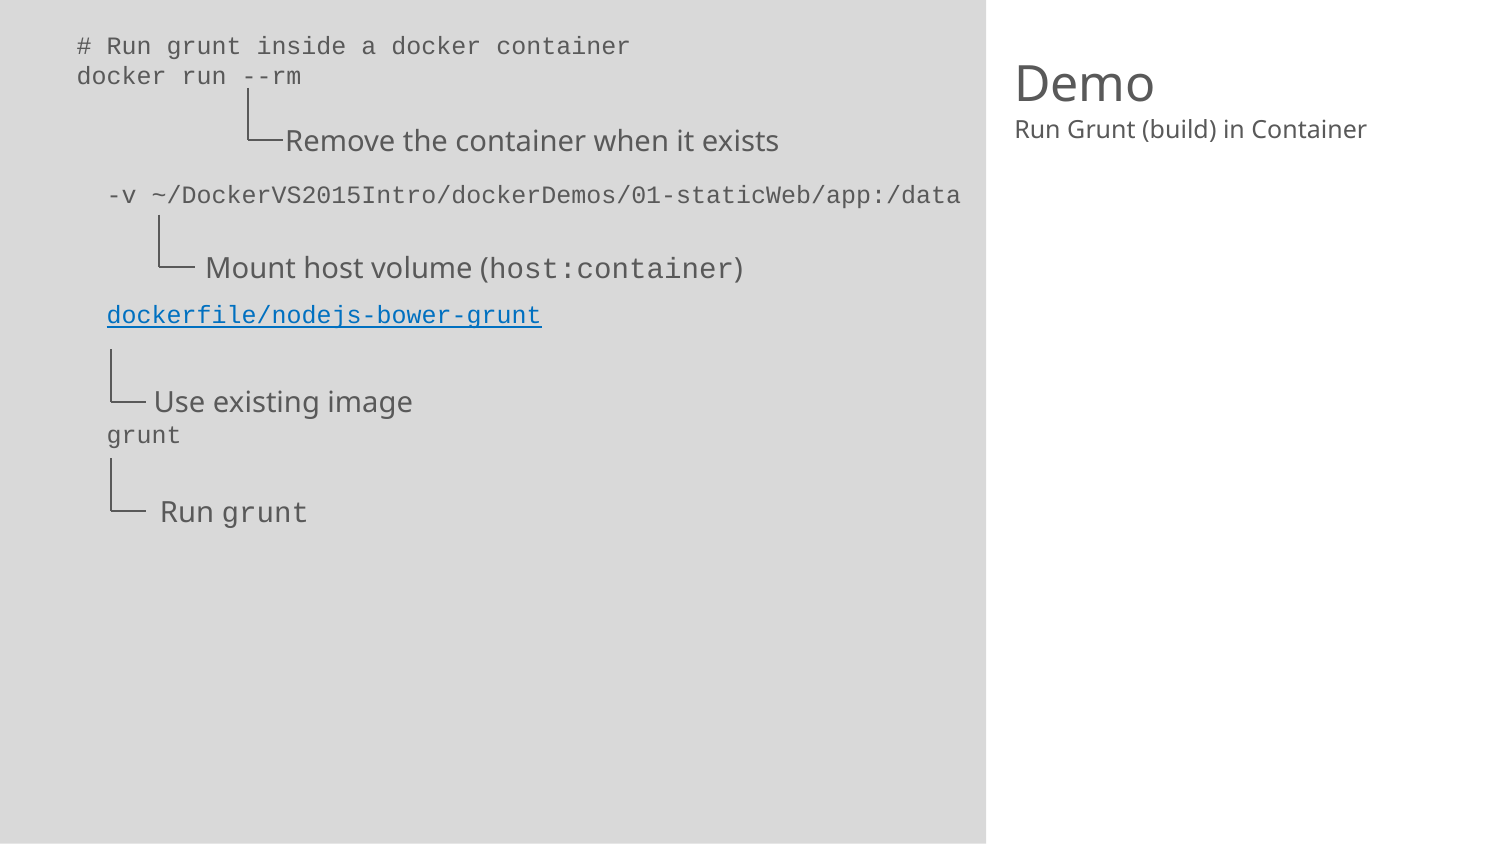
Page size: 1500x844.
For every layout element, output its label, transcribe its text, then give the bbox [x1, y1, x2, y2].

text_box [159, 214, 754, 293]
list Run Grunt (build) in Container [1014, 113, 1459, 176]
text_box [110, 458, 324, 537]
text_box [247, 87, 782, 166]
title Demo [1014, 29, 1459, 112]
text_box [110, 349, 421, 427]
list # Run grunt inside a docker container docker run --rm -v ~/DockerVS2015Intro/dockerDemos/01-staticWeb/app:/data dockerfile/nodejs-bower-grunt grunt [76, 29, 991, 804]
